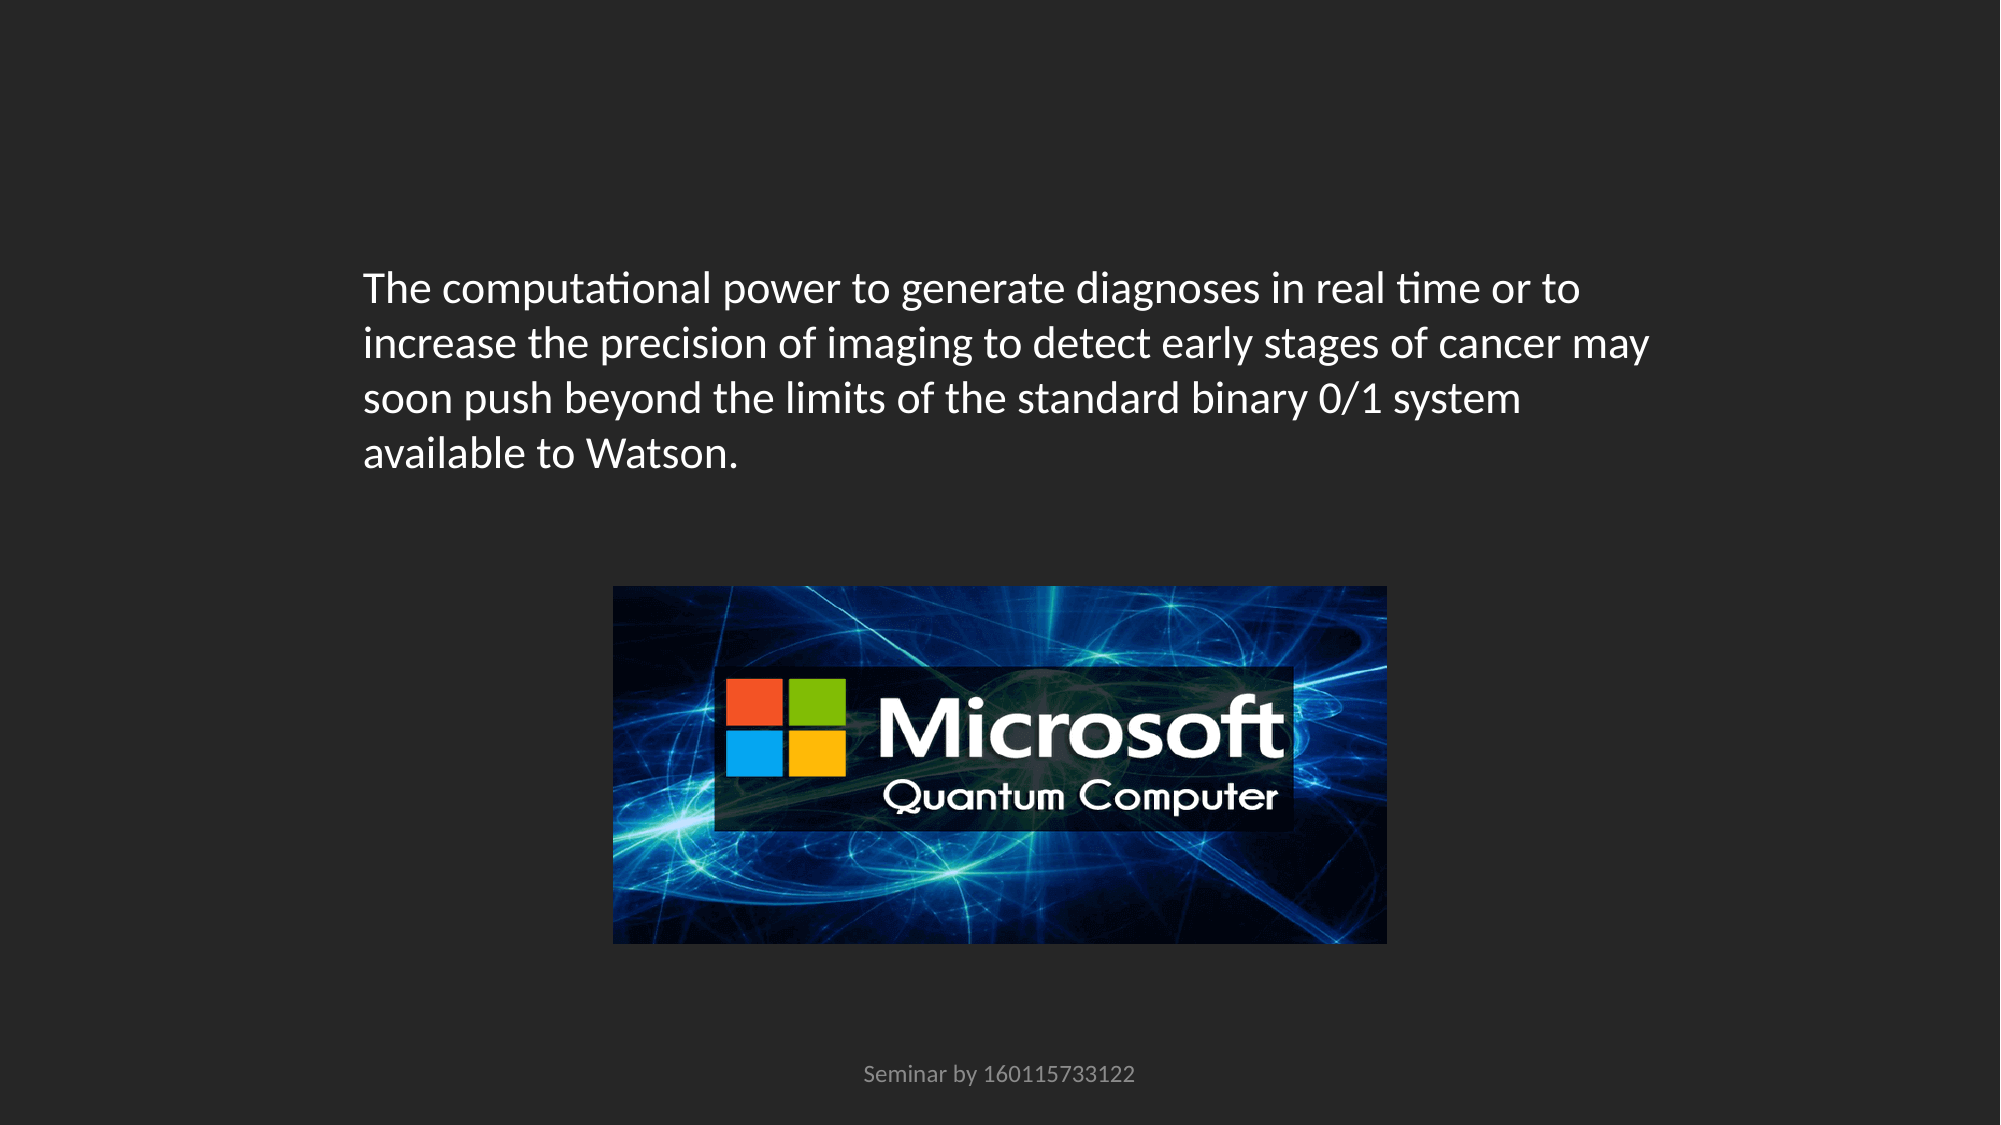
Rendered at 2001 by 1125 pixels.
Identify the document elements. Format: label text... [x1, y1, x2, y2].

text_box The computational power to generate diagnoses in real time or to increase the precision of imaging to detect early stages of cancer may soon push beyond the limits of the standard binary 0/1 system available to Watson. [348, 250, 1670, 485]
footer Seminar by 160115733122 [662, 1042, 1338, 1103]
picture [613, 586, 1387, 944]
